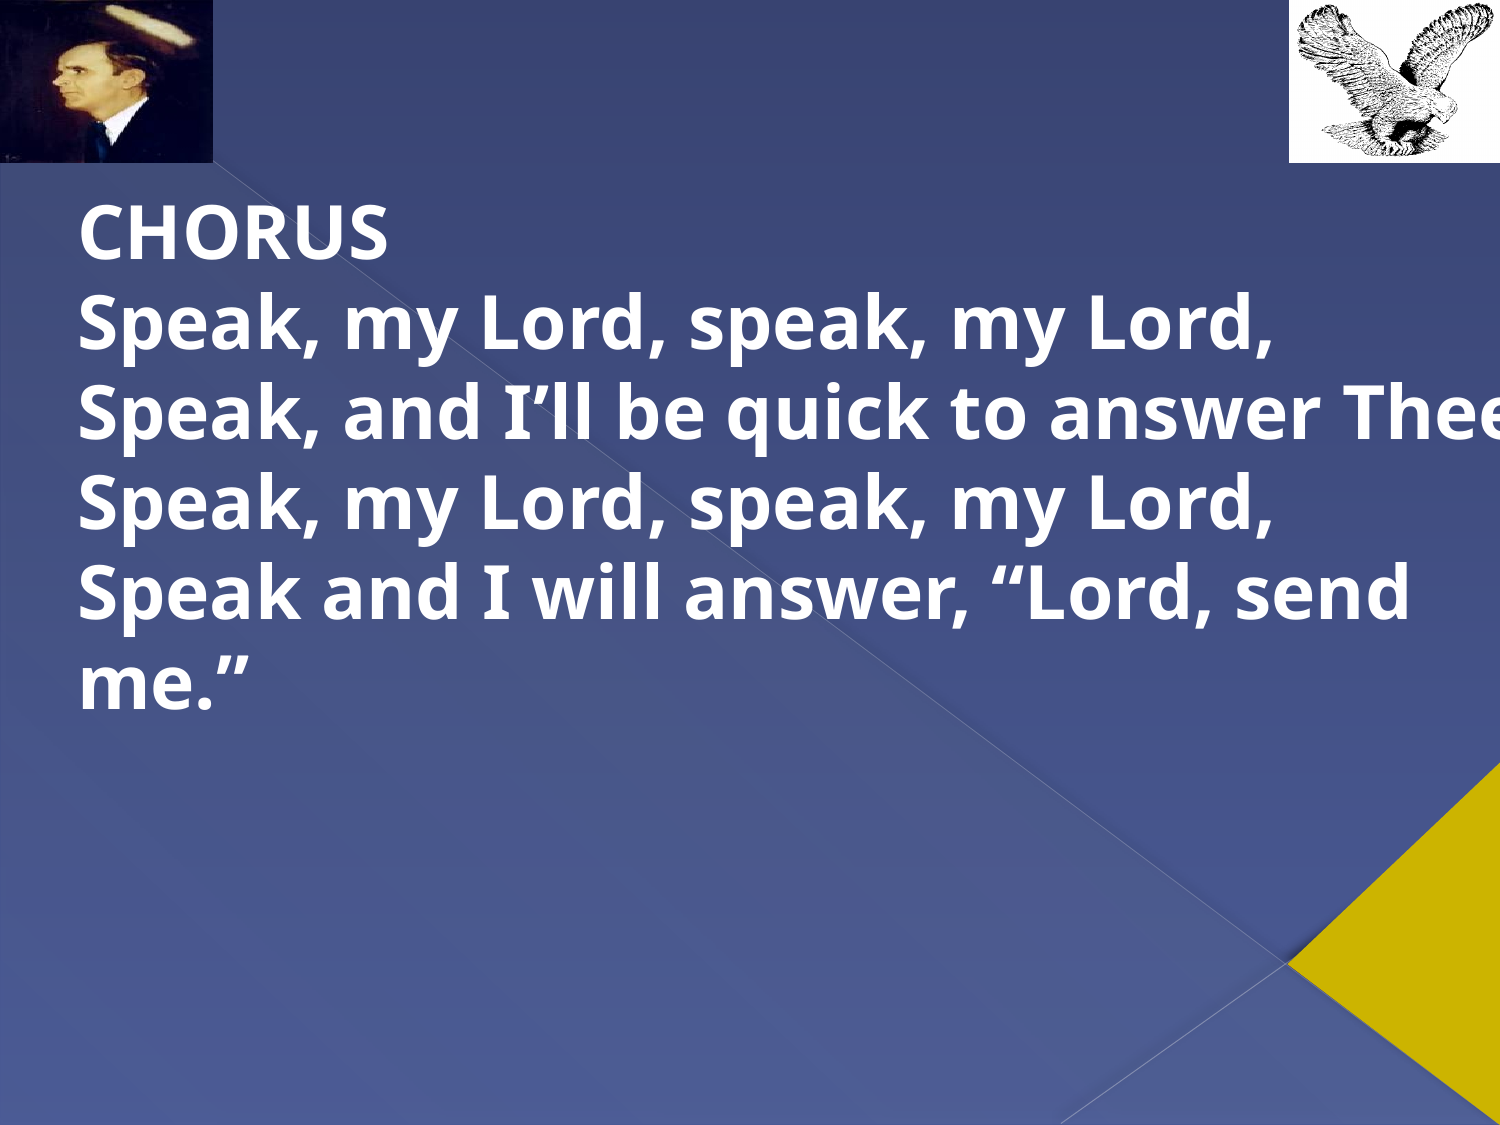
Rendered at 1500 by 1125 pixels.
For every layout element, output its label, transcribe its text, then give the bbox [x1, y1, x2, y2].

picture [1288, 0, 1500, 163]
picture [0, 0, 213, 163]
text_box CHORUS Speak, my Lord, speak, my Lord, Speak, and I’ll be quick to answer Thee; Speak, my Lord, speak, my Lord, Speak and I will answer, “Lord, send me.” [62, 177, 1500, 732]
text_box [1285, 760, 1500, 1125]
